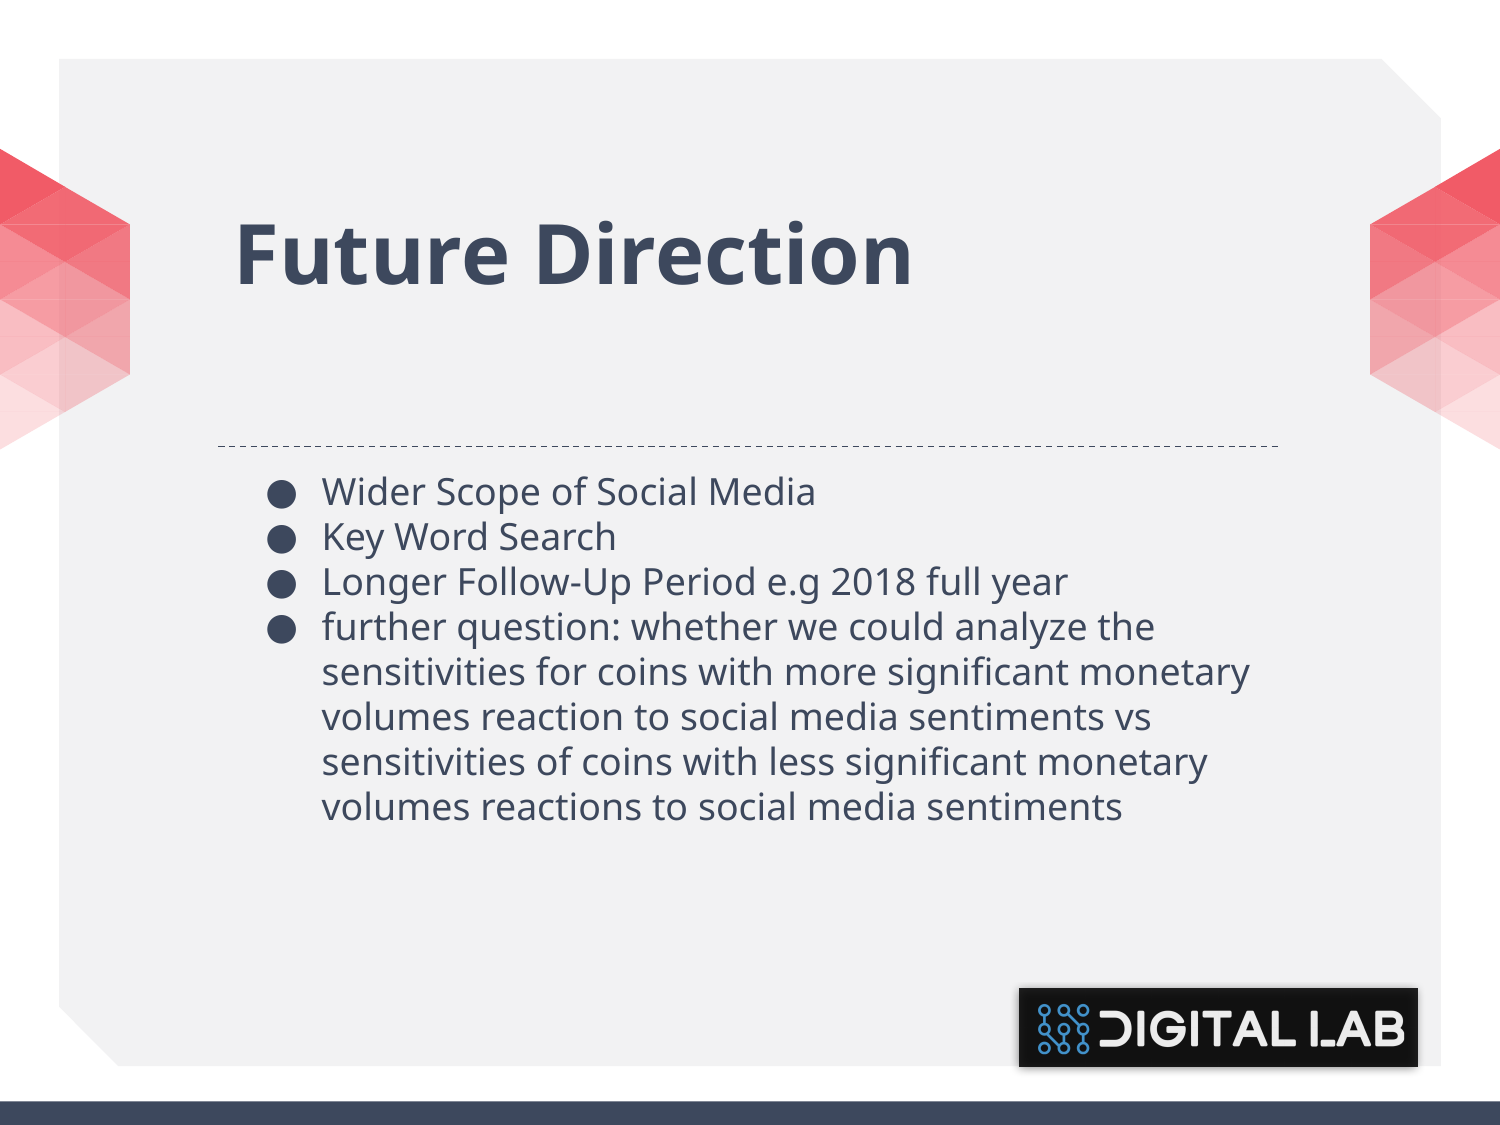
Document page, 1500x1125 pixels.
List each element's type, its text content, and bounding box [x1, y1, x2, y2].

list Wider Scope of Social Media Key Word Search Longer Follow-Up Period e.g 2018 full year further question: whether we could analyze the sensitivities for coins with more significant monetary volumes reaction to social media sentiments vs sensitivities of coins with less significant monetary volumes reactions to social media sentiments [231, 453, 1295, 981]
title Future Direction [218, 218, 1282, 316]
picture [1024, 995, 1411, 1063]
